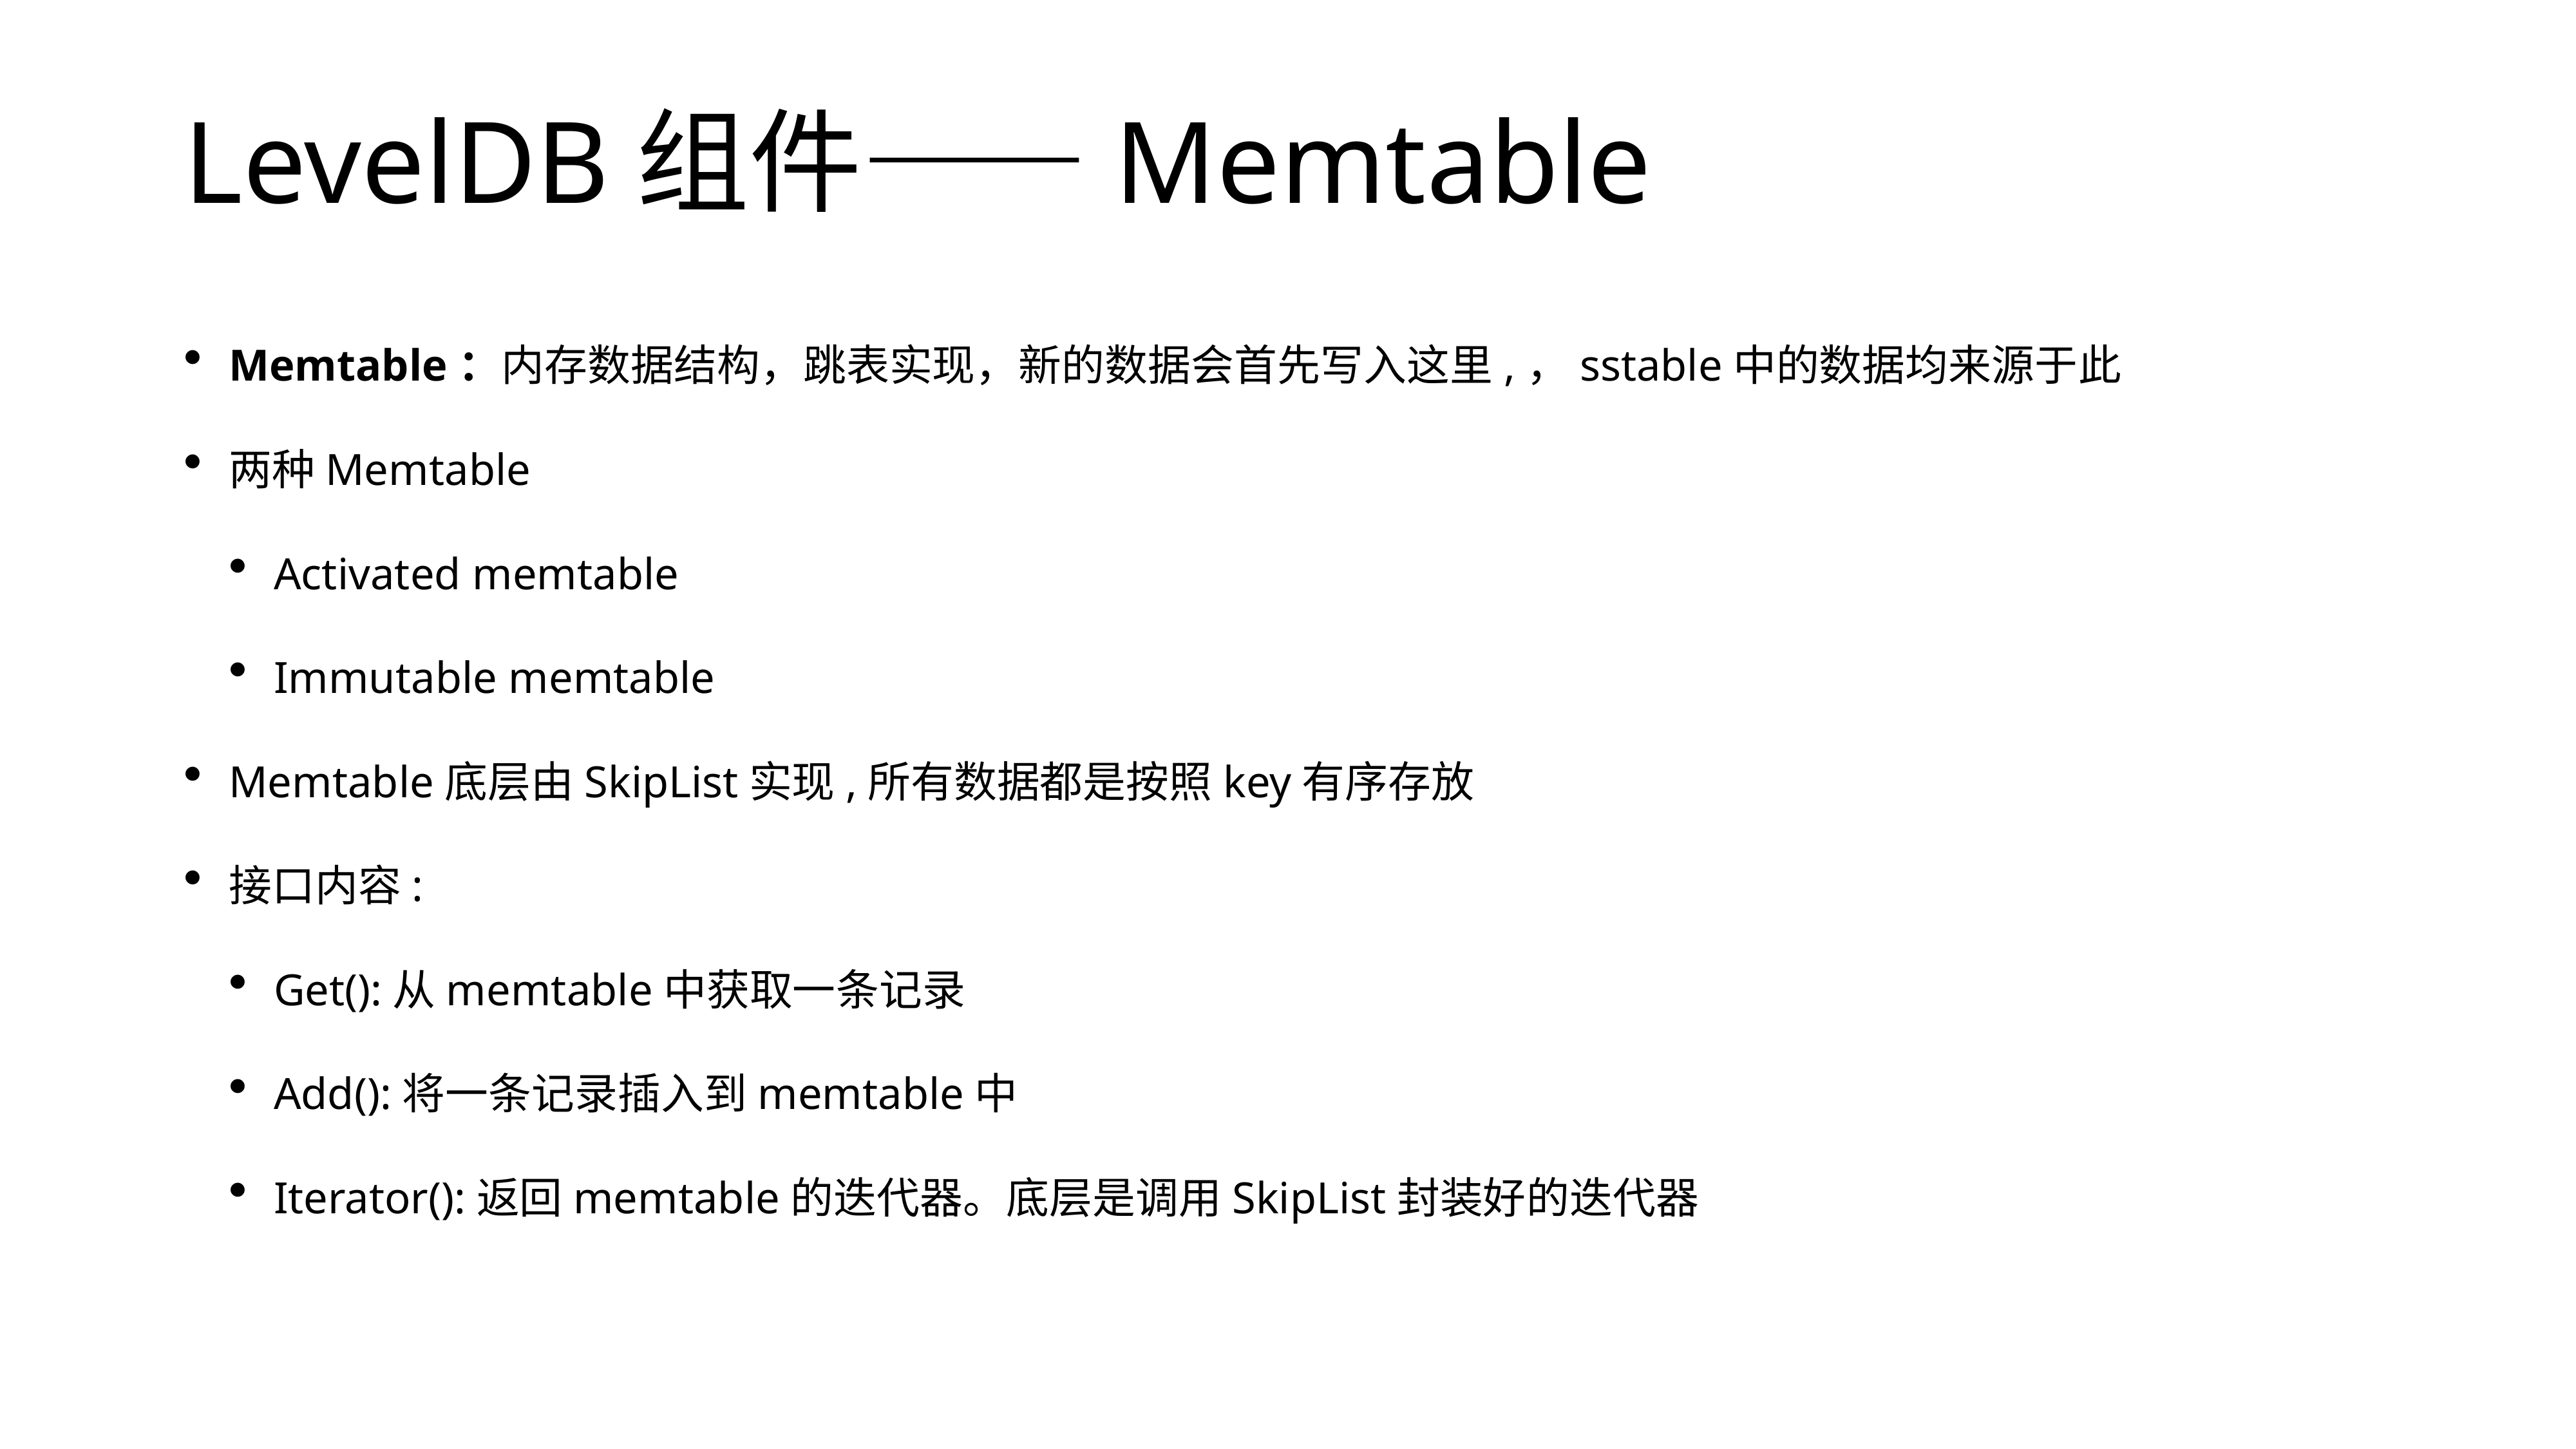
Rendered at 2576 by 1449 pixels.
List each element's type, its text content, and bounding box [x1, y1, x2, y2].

title LevelDB组件——Memtable [178, 37, 2398, 279]
list Memtable：内存数据结构，跳表实现，新的数据会首先写入这里,，sstable中的数据均来源于此 两种Memtable Activated memtable Immutable memtable Memtable底层由SkipList实现,所有数据都是按照key有序存放 接口内容: Get():从memtable中获取一条记录 Add():将一条记录插入到memtable中 Iterator():返回memtable的迭代器。底层是调用SkipList封装好的迭代器 [178, 332, 2398, 1316]
